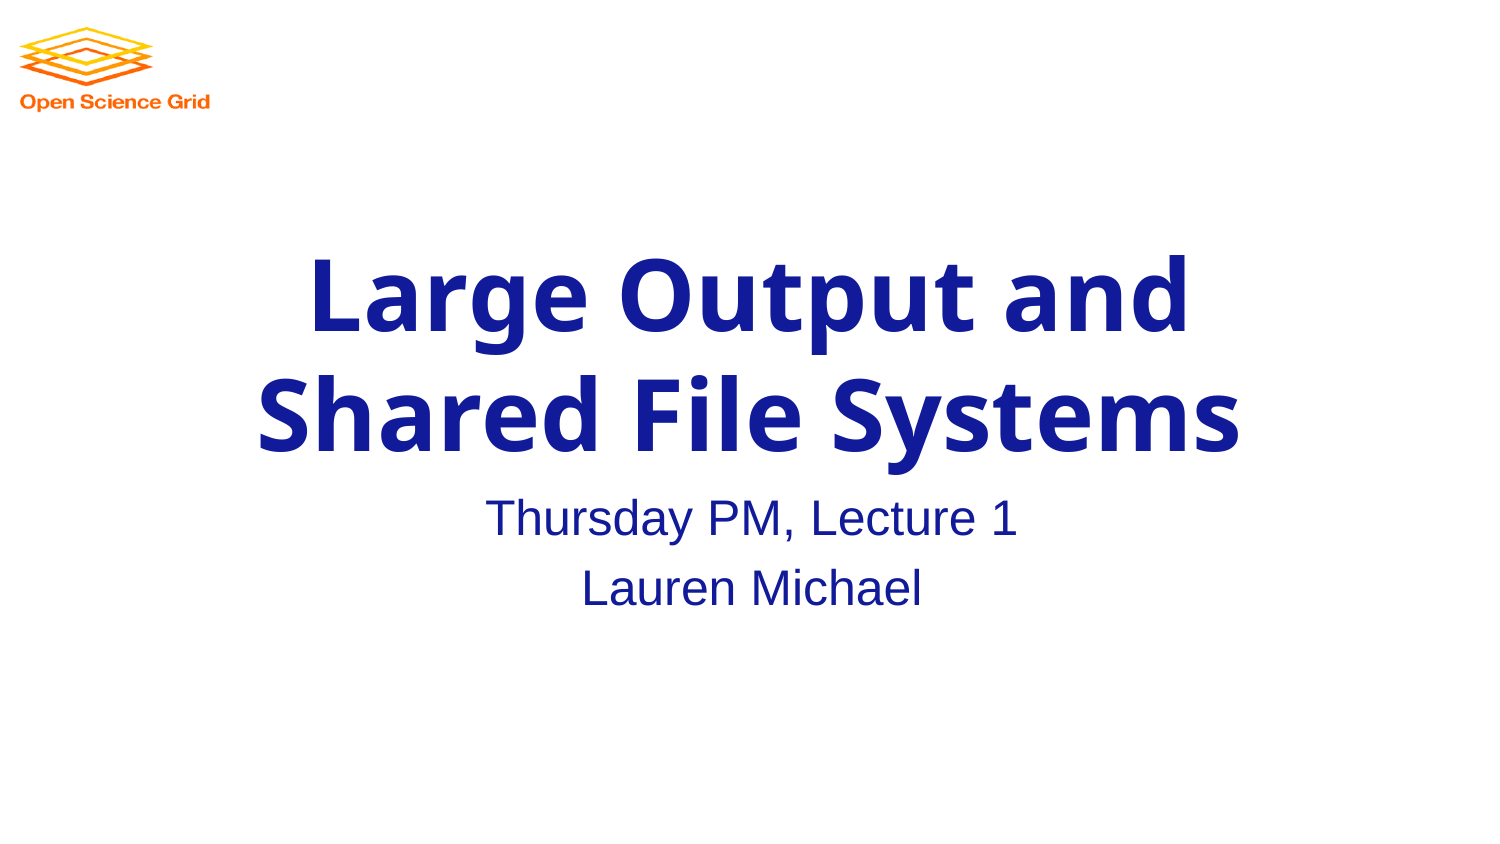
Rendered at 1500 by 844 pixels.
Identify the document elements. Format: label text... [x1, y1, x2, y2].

picture [0, 10, 229, 125]
subtitle Thursday PM, Lecture 1 Lauren Michael [85, 478, 1419, 694]
title Large Output and Shared File Systems [112, 281, 1388, 422]
